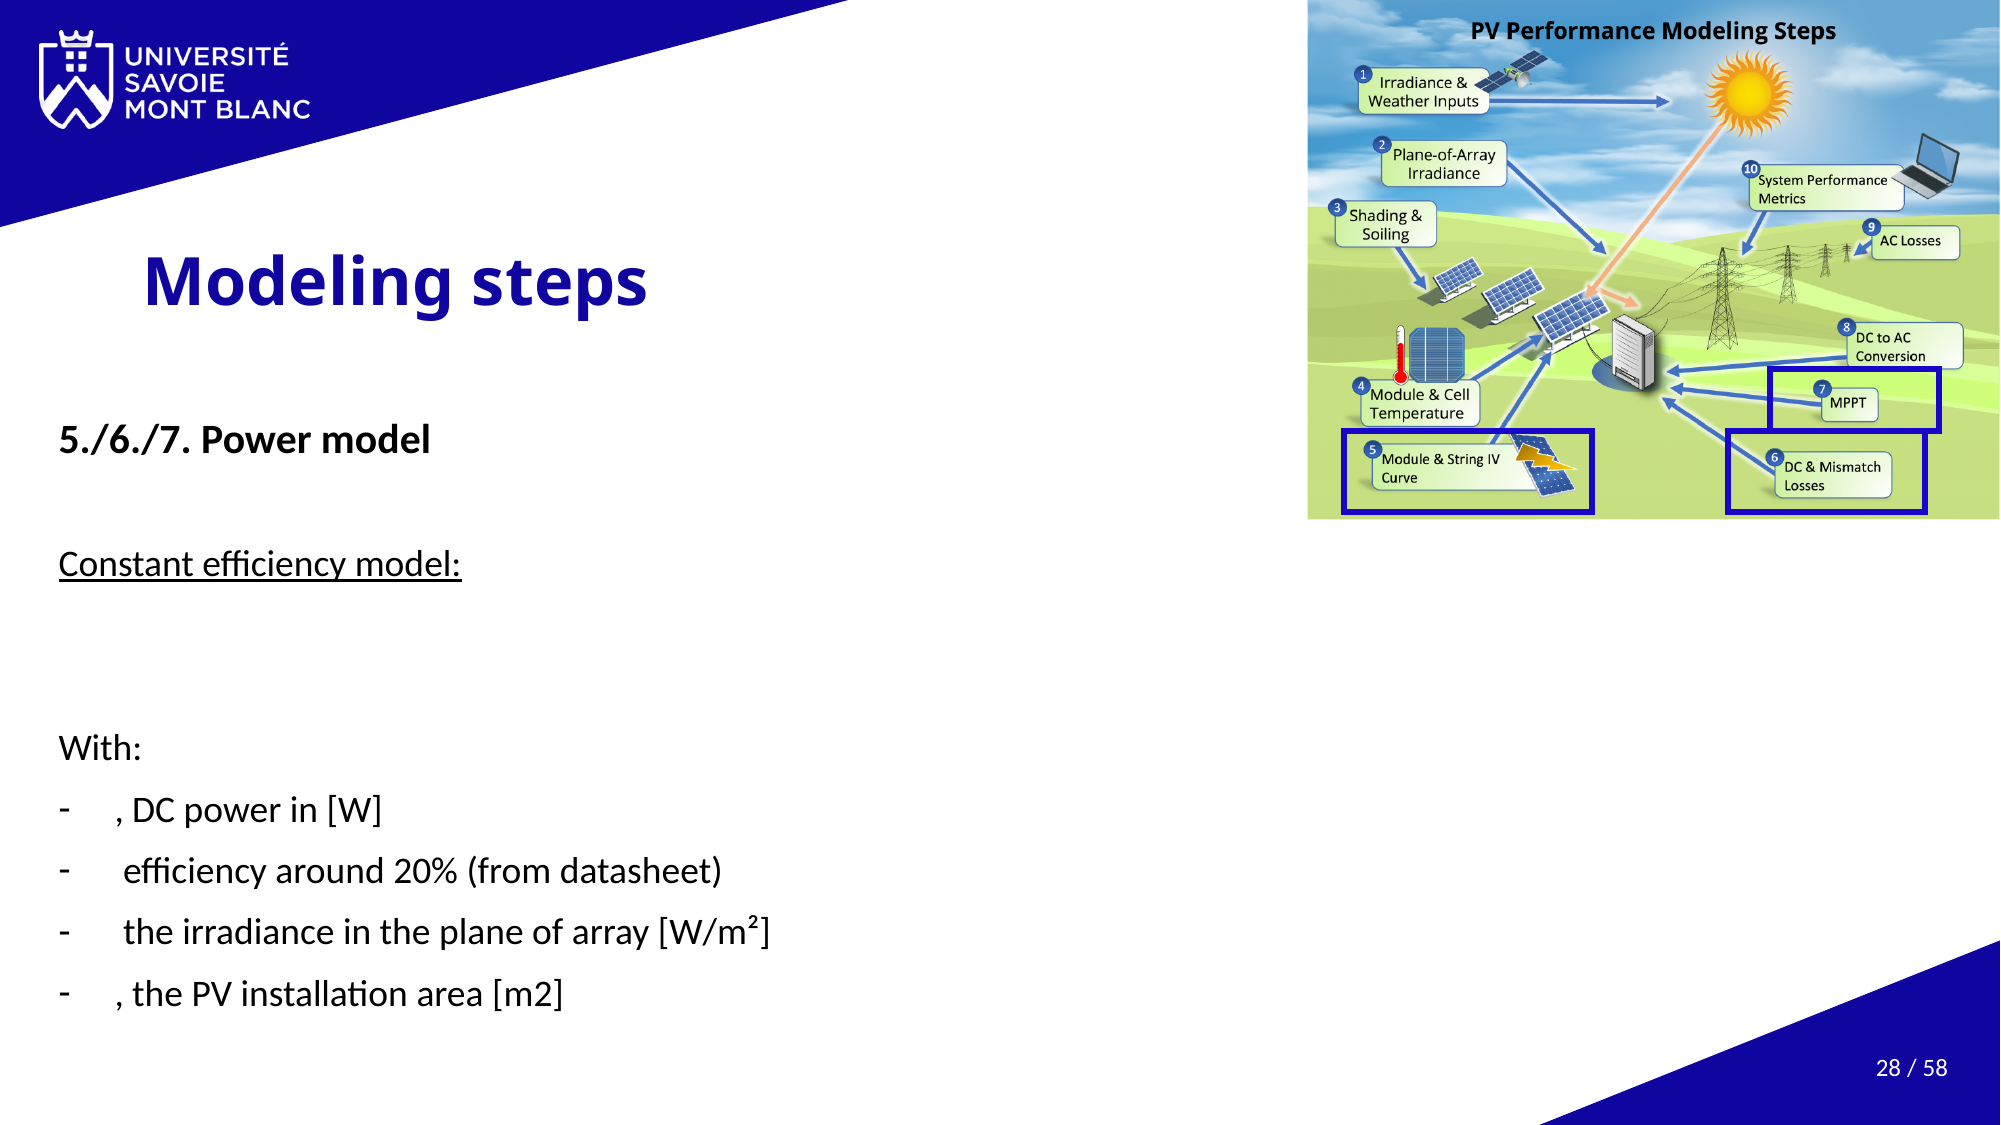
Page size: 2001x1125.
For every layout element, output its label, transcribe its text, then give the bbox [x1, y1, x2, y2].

title Modeling steps [127, 250, 1307, 318]
picture [1307, 0, 2000, 520]
picture [39, 30, 310, 129]
slide_number 28 / 58 [1769, 1037, 1964, 1097]
